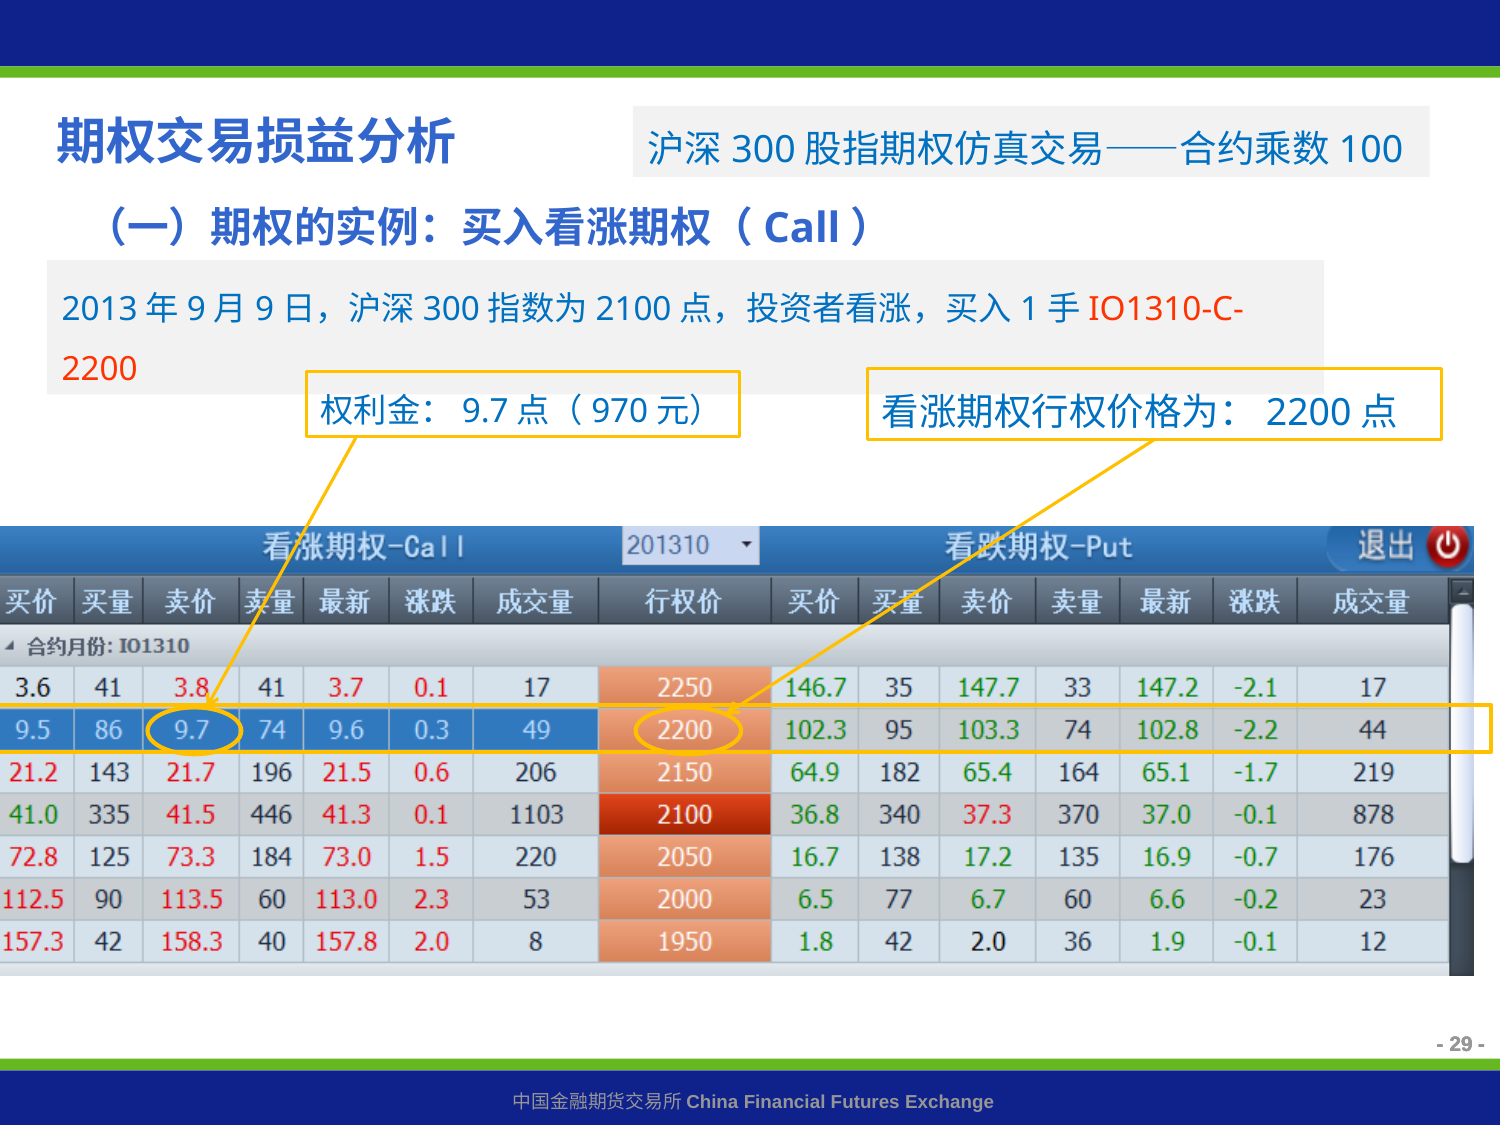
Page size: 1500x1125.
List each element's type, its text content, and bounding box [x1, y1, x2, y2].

text_box 权利金：9.7点（970元） [306, 371, 740, 437]
text_box 期权交易损益分析 [41, 90, 1341, 177]
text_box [725, 439, 1155, 715]
text_box - 29 - [1204, 1023, 1500, 1078]
text_box 沪深300股指期权仿真交易——合约乘数100 [632, 105, 1430, 177]
text_box （一）期权的实例：买入看涨期权（Call） [70, 168, 1436, 249]
text_box 2013年9月9日，沪深300指数为2100点，投资者看涨，买入1手IO1310-C-2200 [46, 260, 1325, 395]
picture [0, 526, 1474, 976]
text_box [1478, 703, 1493, 754]
text_box 看涨期权行权价格为：2200点 [867, 368, 1442, 440]
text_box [206, 437, 357, 708]
